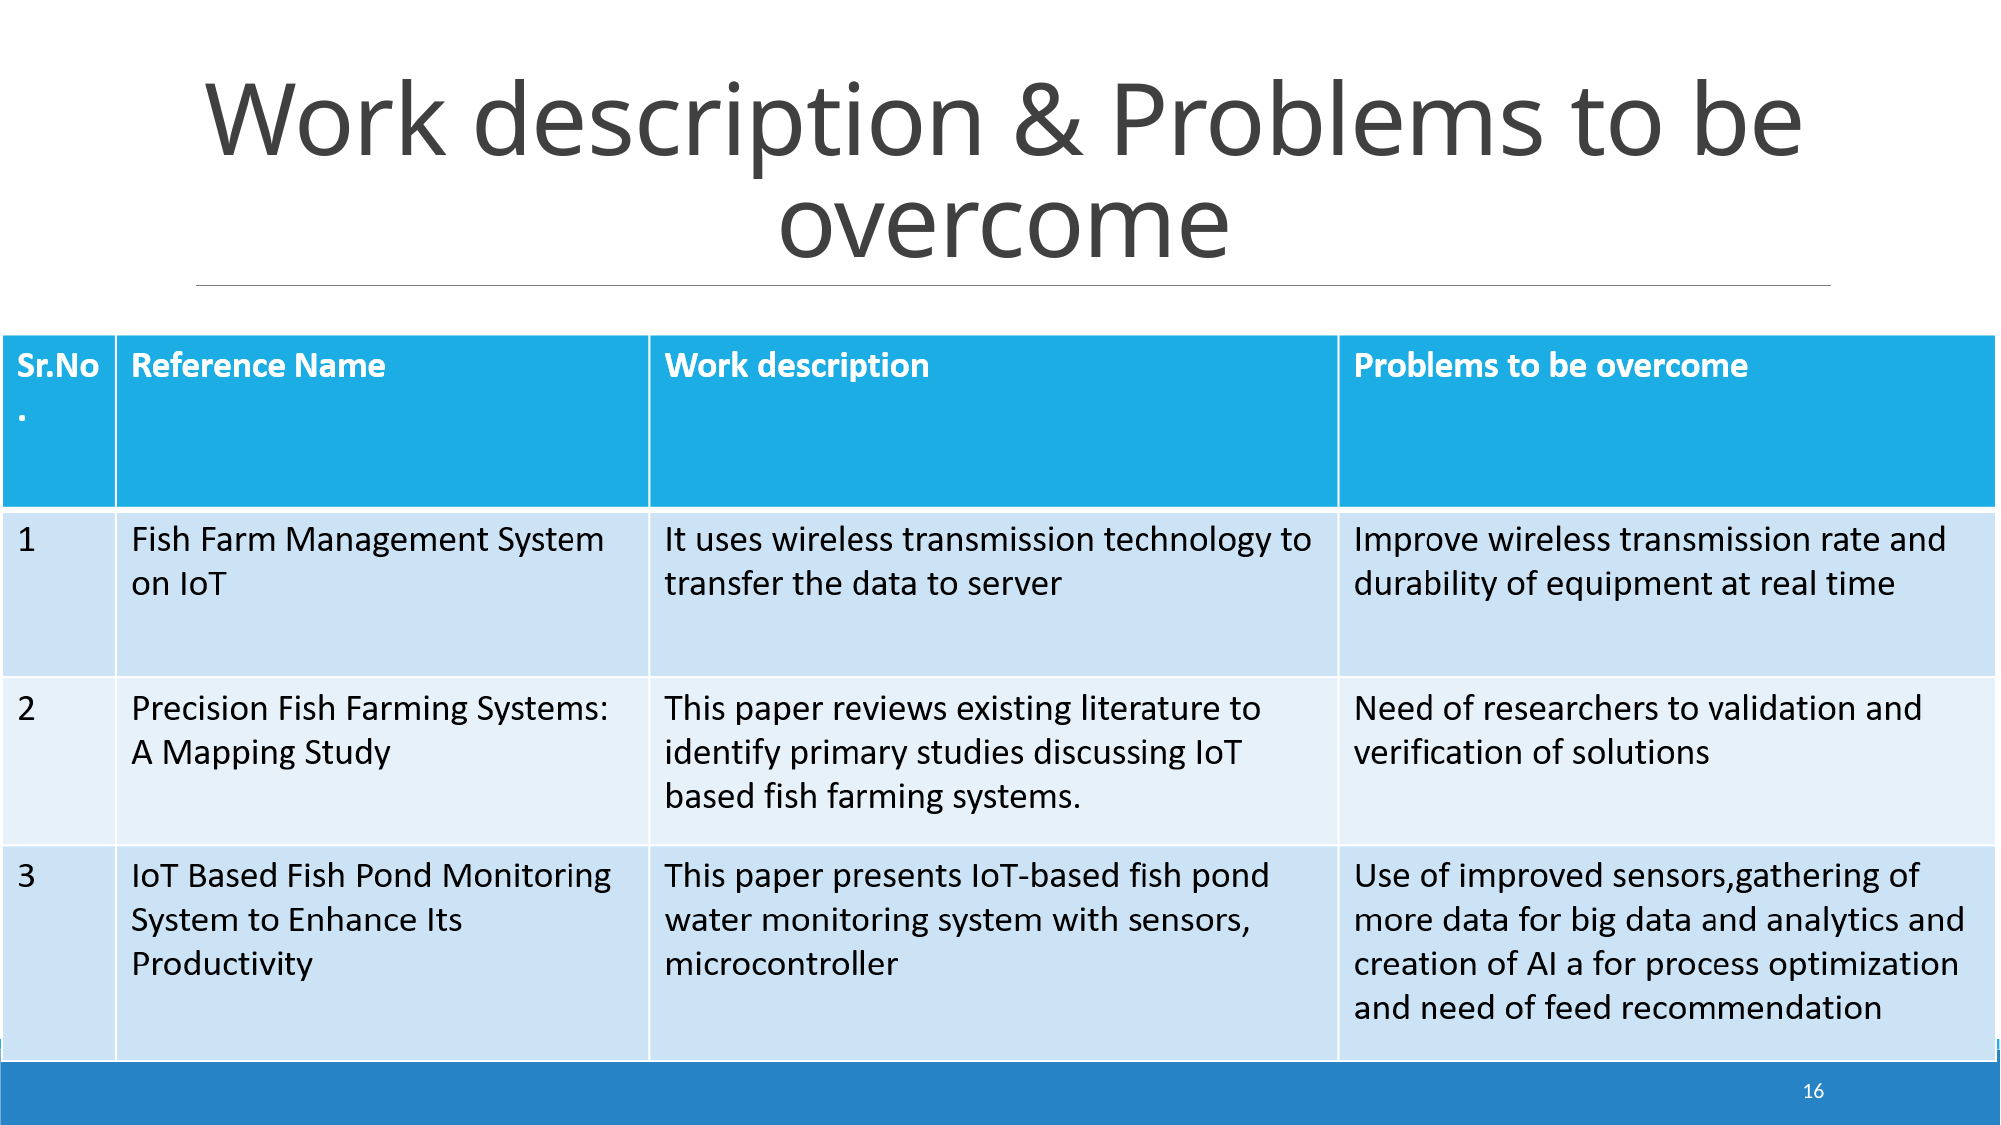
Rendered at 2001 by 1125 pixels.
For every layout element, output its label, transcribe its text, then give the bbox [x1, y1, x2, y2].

picture [0, 329, 2000, 1064]
title Work description & Problems to be overcome [180, 47, 1830, 285]
slide_number 16 [1624, 1074, 1840, 1120]
